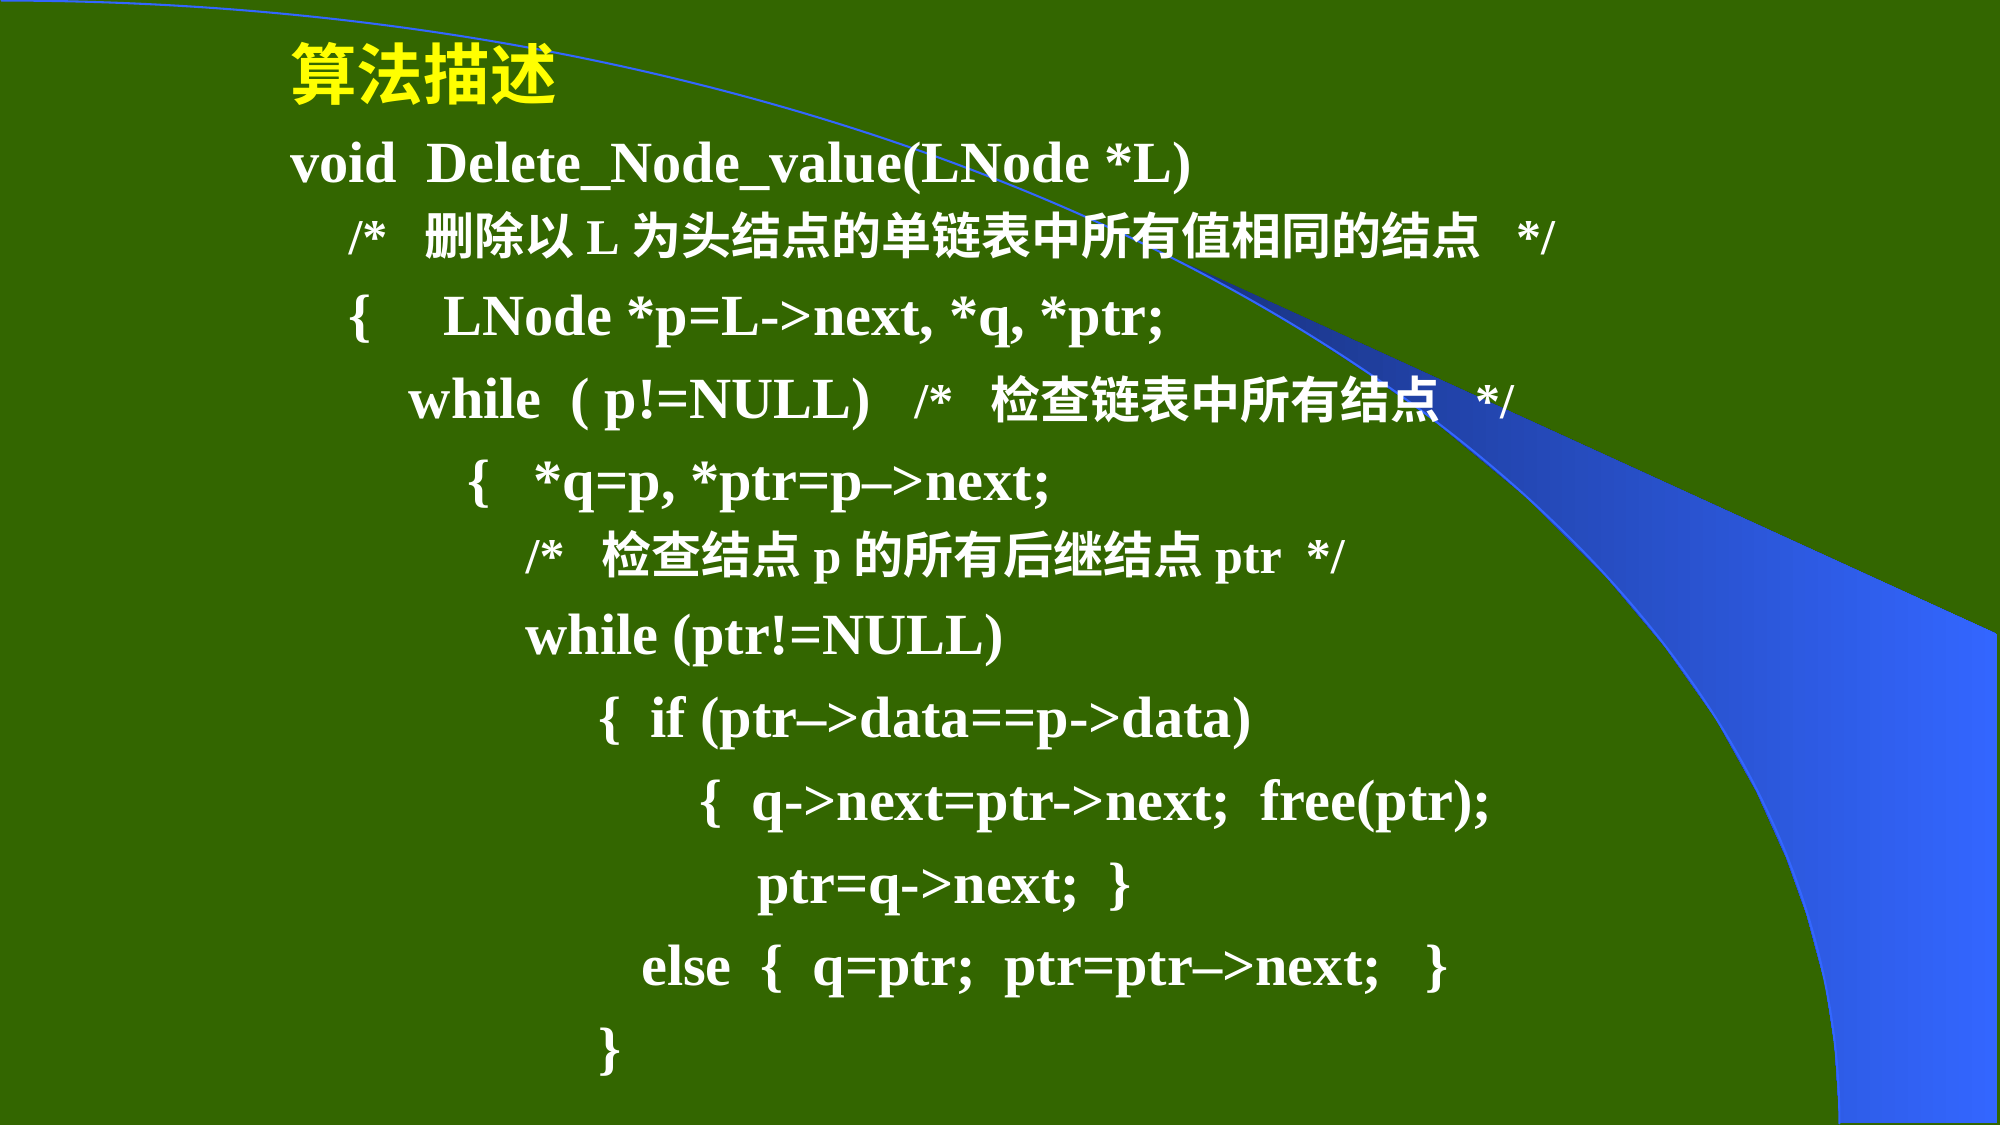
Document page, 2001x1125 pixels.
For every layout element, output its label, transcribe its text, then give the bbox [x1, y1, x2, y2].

list 算法描述 void Delete_Node_value(LNode *L) /* 删除以L为头结点的单链表中所有值相同的结点 */ { LNode *p=L->next, *q, *ptr; while ( p!=NULL) /* 检查链表中所有结点 */ { *q=p, *ptr=p–>next; /* 检查结点p的所有后继结点ptr */ while (ptr!=NULL) { if (ptr–>data==p->data) { q->next=ptr->next; free(ptr); ptr=q->next; } else { q=ptr; ptr=ptr–>next; } } [275, 24, 1721, 1094]
